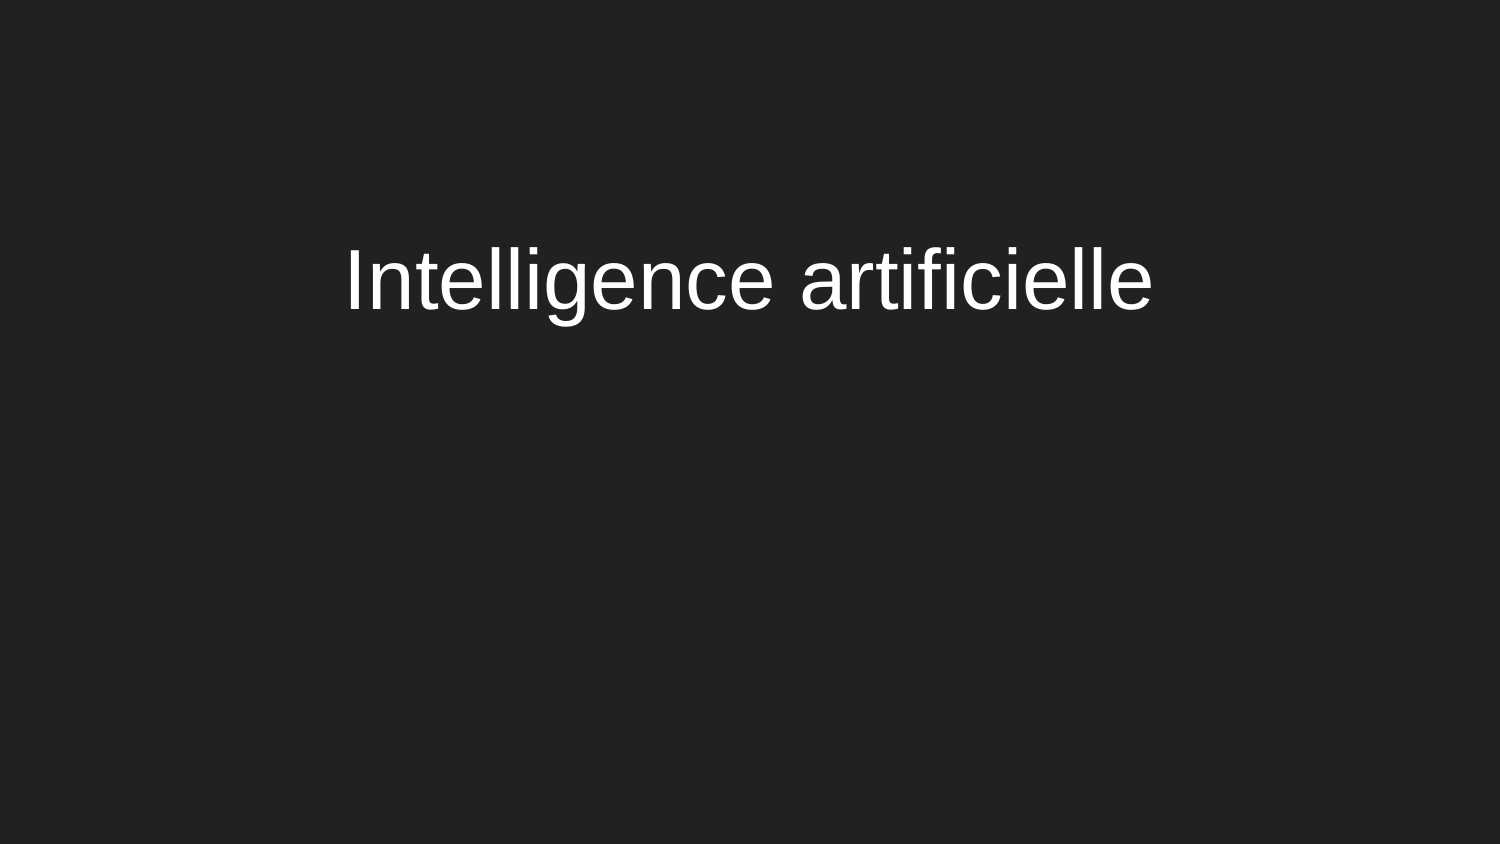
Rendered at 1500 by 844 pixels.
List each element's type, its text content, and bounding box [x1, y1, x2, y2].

title Intelligence artificielle [51, 122, 1449, 459]
